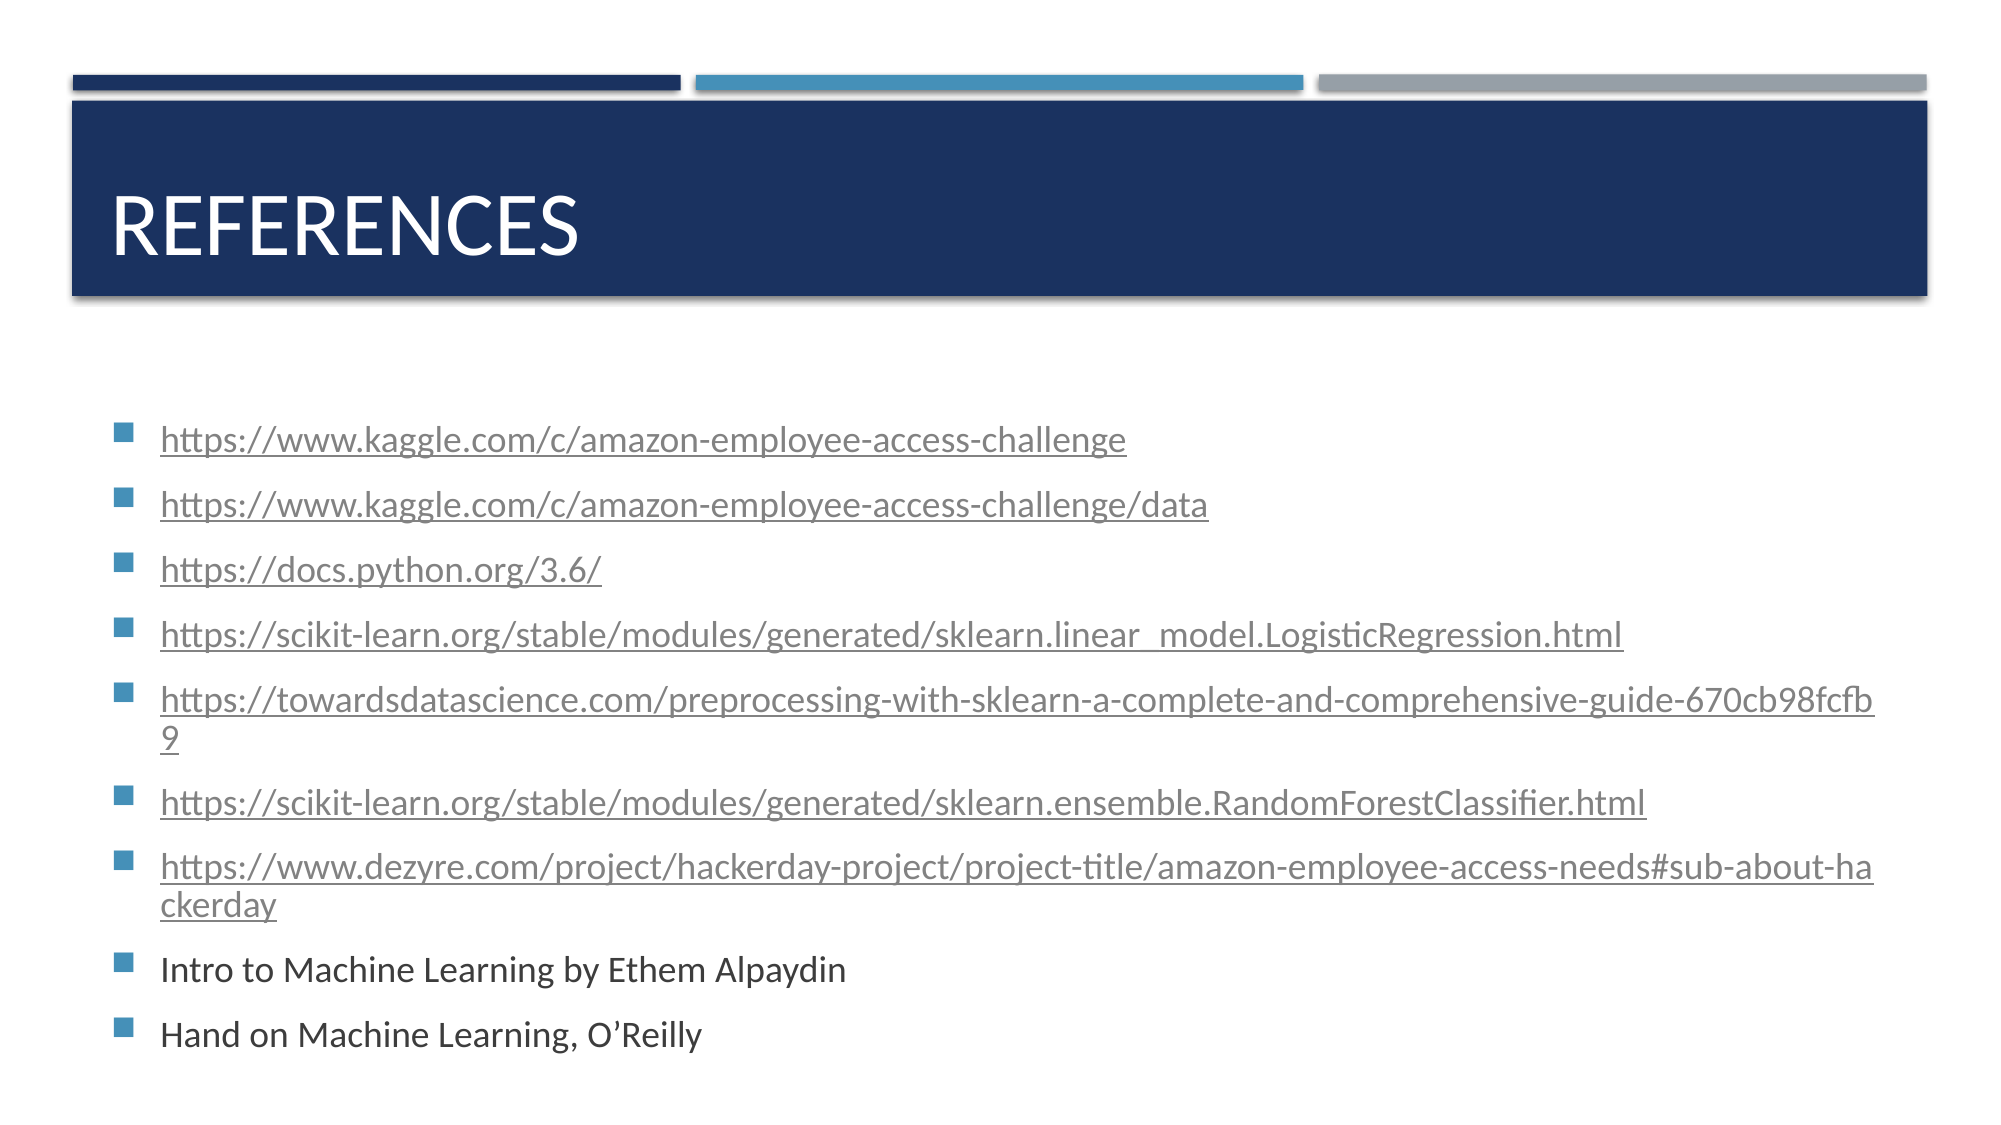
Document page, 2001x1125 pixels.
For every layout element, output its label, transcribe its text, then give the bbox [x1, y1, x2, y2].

title references [95, 115, 1905, 282]
list https://www.kaggle.com/c/amazon-employee-access-challenge https://www.kaggle.com/c/amazon-employee-access-challenge/data https://docs.python.org/3.6/ https://scikit-learn.org/stable/modules/generated/sklearn.linear_model.LogisticRegression.html https://towardsdatascience.com/preprocessing-with-sklearn-a-complete-and-comprehensive-guide-670cb98fcfb9 https://scikit-learn.org/stable/modules/generated/sklearn.ensemble.RandomForestClassifier.html https://www.dezyre.com/project/hackerday-project/project-title/amazon-employee-access-needs#sub-about-hackerday Intro to Machine Learning by Ethem Alpaydin Hand on Machine Learning, O’Reilly [95, 357, 1905, 1103]
